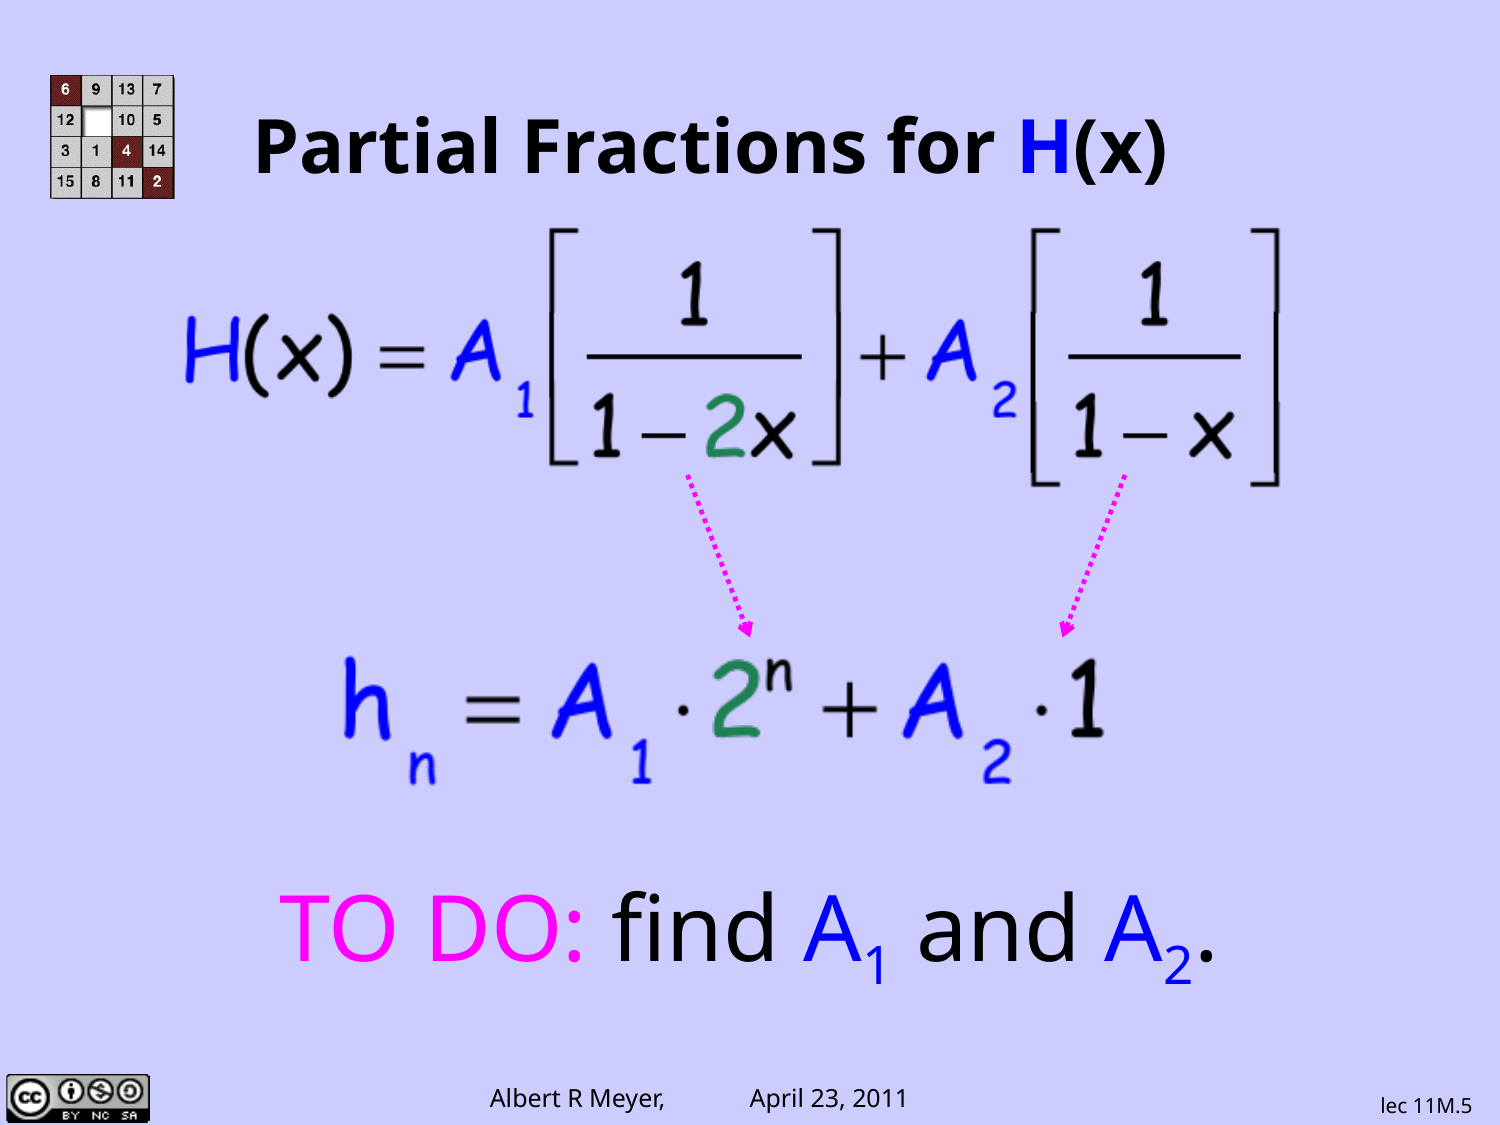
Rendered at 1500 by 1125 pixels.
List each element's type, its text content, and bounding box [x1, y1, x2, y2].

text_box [687, 474, 1126, 638]
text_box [337, 619, 1107, 788]
slide_number lec 11M.5 [1049, 1084, 1488, 1125]
title Partial Fractions for H(x) [237, 49, 1476, 238]
text_box TO DO: find A1 and A2. [264, 862, 1234, 1003]
picture [50, 75, 175, 199]
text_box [180, 222, 1282, 490]
picture [6, 1074, 150, 1123]
